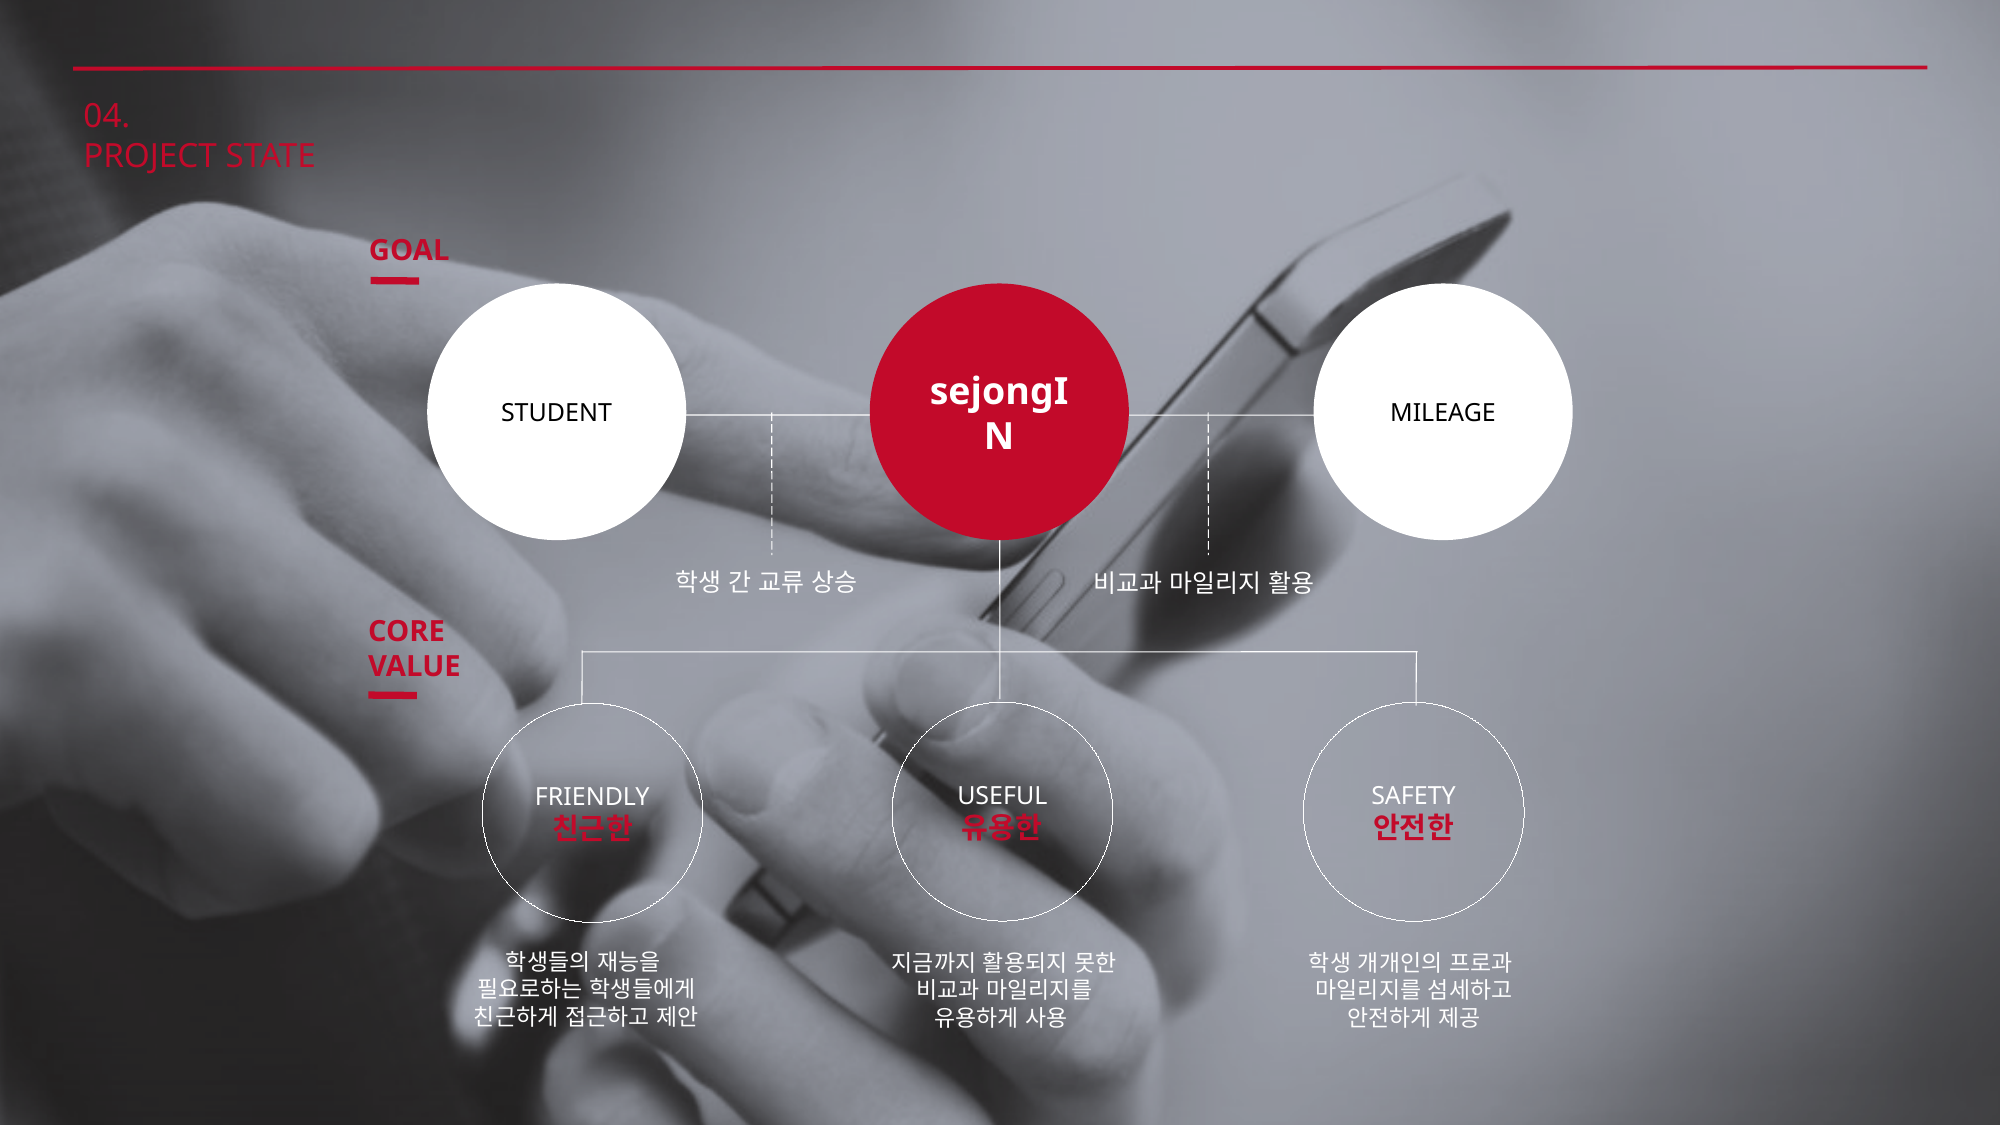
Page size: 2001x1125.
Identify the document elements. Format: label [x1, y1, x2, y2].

picture [0, 0, 2000, 1125]
text_box [427, 283, 1573, 605]
